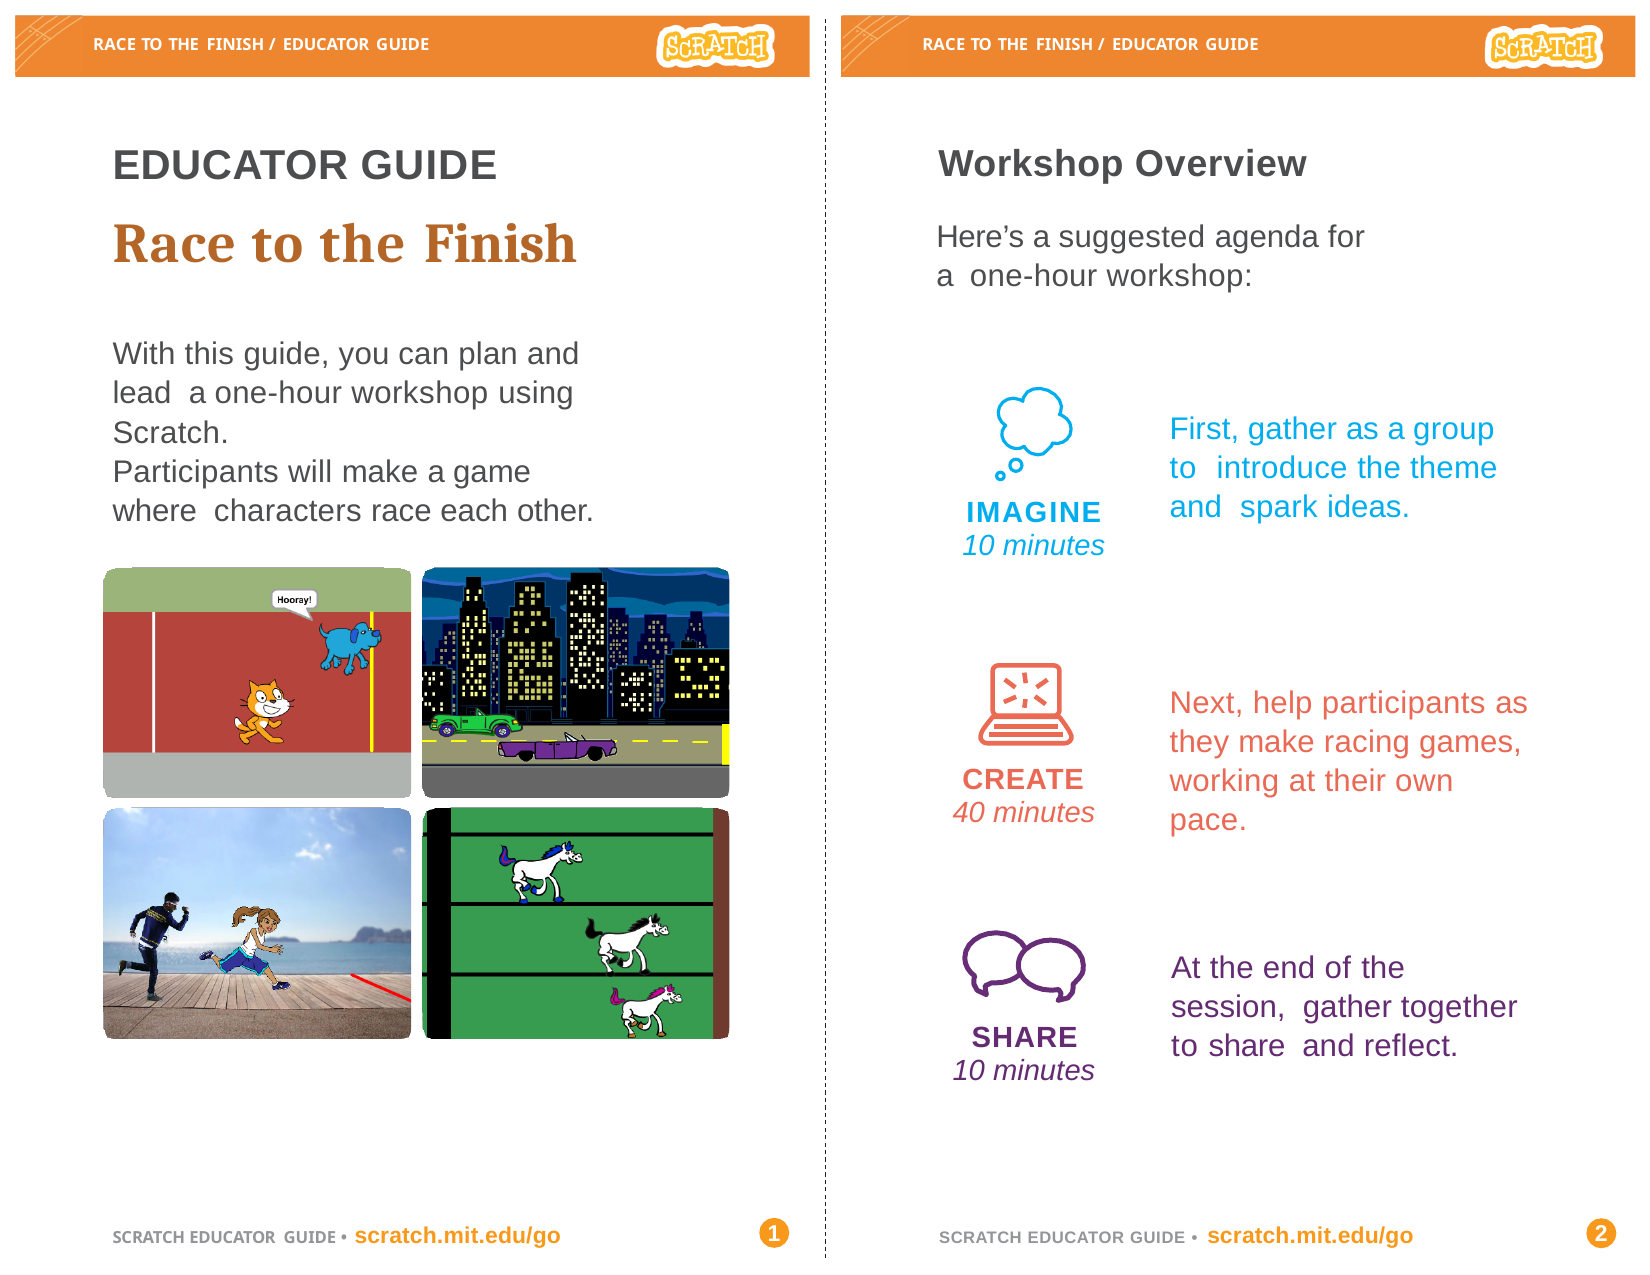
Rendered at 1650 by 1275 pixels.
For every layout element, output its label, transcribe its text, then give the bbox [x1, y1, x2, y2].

text_box [980, 716, 1072, 744]
text_box [421, 806, 730, 1039]
footer SCRATCH EDUCATOR GUIDE • scratch.mit.edu/go [110, 1221, 594, 1275]
text_box RACE TO THE FINISH / EDUCATOR GUIDE [920, 34, 1292, 55]
text_box [1484, 24, 1603, 69]
text_box [964, 932, 1026, 995]
text_box RACE TO THE FINISH / EDUCATOR GUIDE [91, 34, 463, 55]
text_box First, gather as a group to introduce the theme and spark ideas. [1167, 406, 1533, 524]
text_box [102, 566, 412, 798]
text_box [656, 23, 775, 69]
text_box [1586, 1221, 1592, 1245]
text_box [783, 1220, 790, 1245]
text_box [421, 566, 730, 798]
text_box IMAGINE 10 minutes [960, 495, 1108, 562]
text_box Here’s a suggested agenda for a one-hour workshop: [934, 214, 1392, 294]
text_box [759, 1221, 765, 1245]
text_box Workshop Overview [936, 138, 1314, 185]
text_box [1610, 1221, 1617, 1246]
text_box [996, 472, 1005, 480]
text_box At the end of the session, gather together to share and reflect. [1168, 945, 1530, 1063]
text_box 1 [765, 1220, 783, 1247]
text_box EDUCATOR GUIDE Race to the Finish [110, 138, 592, 275]
text_box [842, 15, 910, 75]
text_box SHARE 10 minutes [950, 1020, 1098, 1087]
text_box Next, help participants as they make racing games, working at their own pace. [1167, 680, 1542, 838]
text_box 2 [1592, 1220, 1610, 1247]
text_box [1009, 459, 1022, 472]
text_box SCRATCH EDUCATOR GUIDE • scratch.mit.edu/go [937, 1221, 1421, 1248]
text_box [102, 806, 412, 1039]
text_box [15, 15, 83, 75]
text_box [998, 388, 1072, 455]
text_box [1020, 940, 1084, 1001]
text_box [992, 665, 1060, 716]
text_box With this guide, you can plan and lead a one-hour workshop using Scratch. Participants will make a game where characters race each other. [110, 331, 648, 528]
text_box CREATE 40 minutes [950, 762, 1098, 829]
